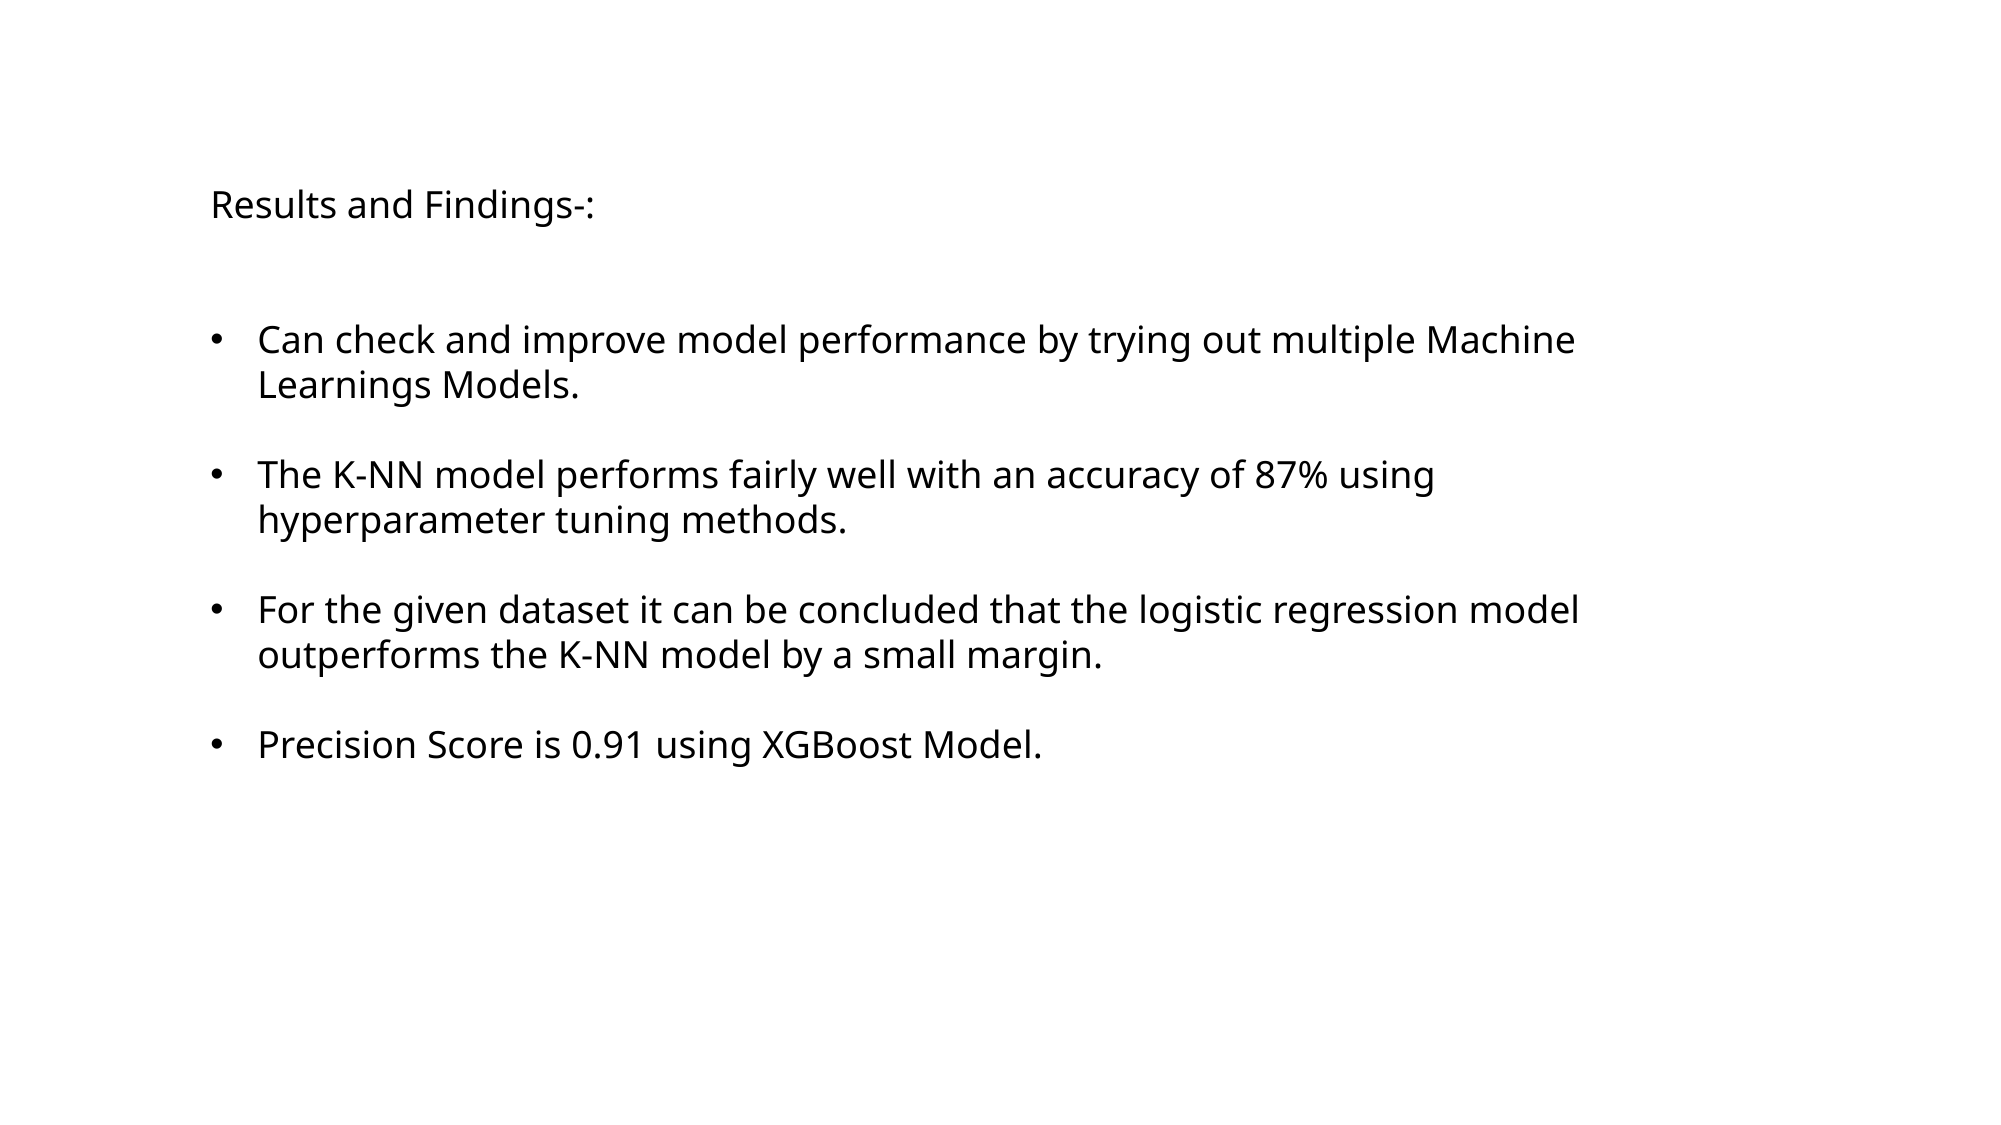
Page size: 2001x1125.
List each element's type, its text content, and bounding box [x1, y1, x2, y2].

text_box Results and Findings-: Can check and improve model performance by trying out multiple Machine Learnings Models. The K-NN model performs fairly well with an accuracy of 87% using hyperparameter tuning methods. For the given dataset it can be concluded that the logistic regression model outperforms the K-NN model by a small margin. Precision Score is 0.91 using XGBoost Model. [195, 173, 1729, 774]
